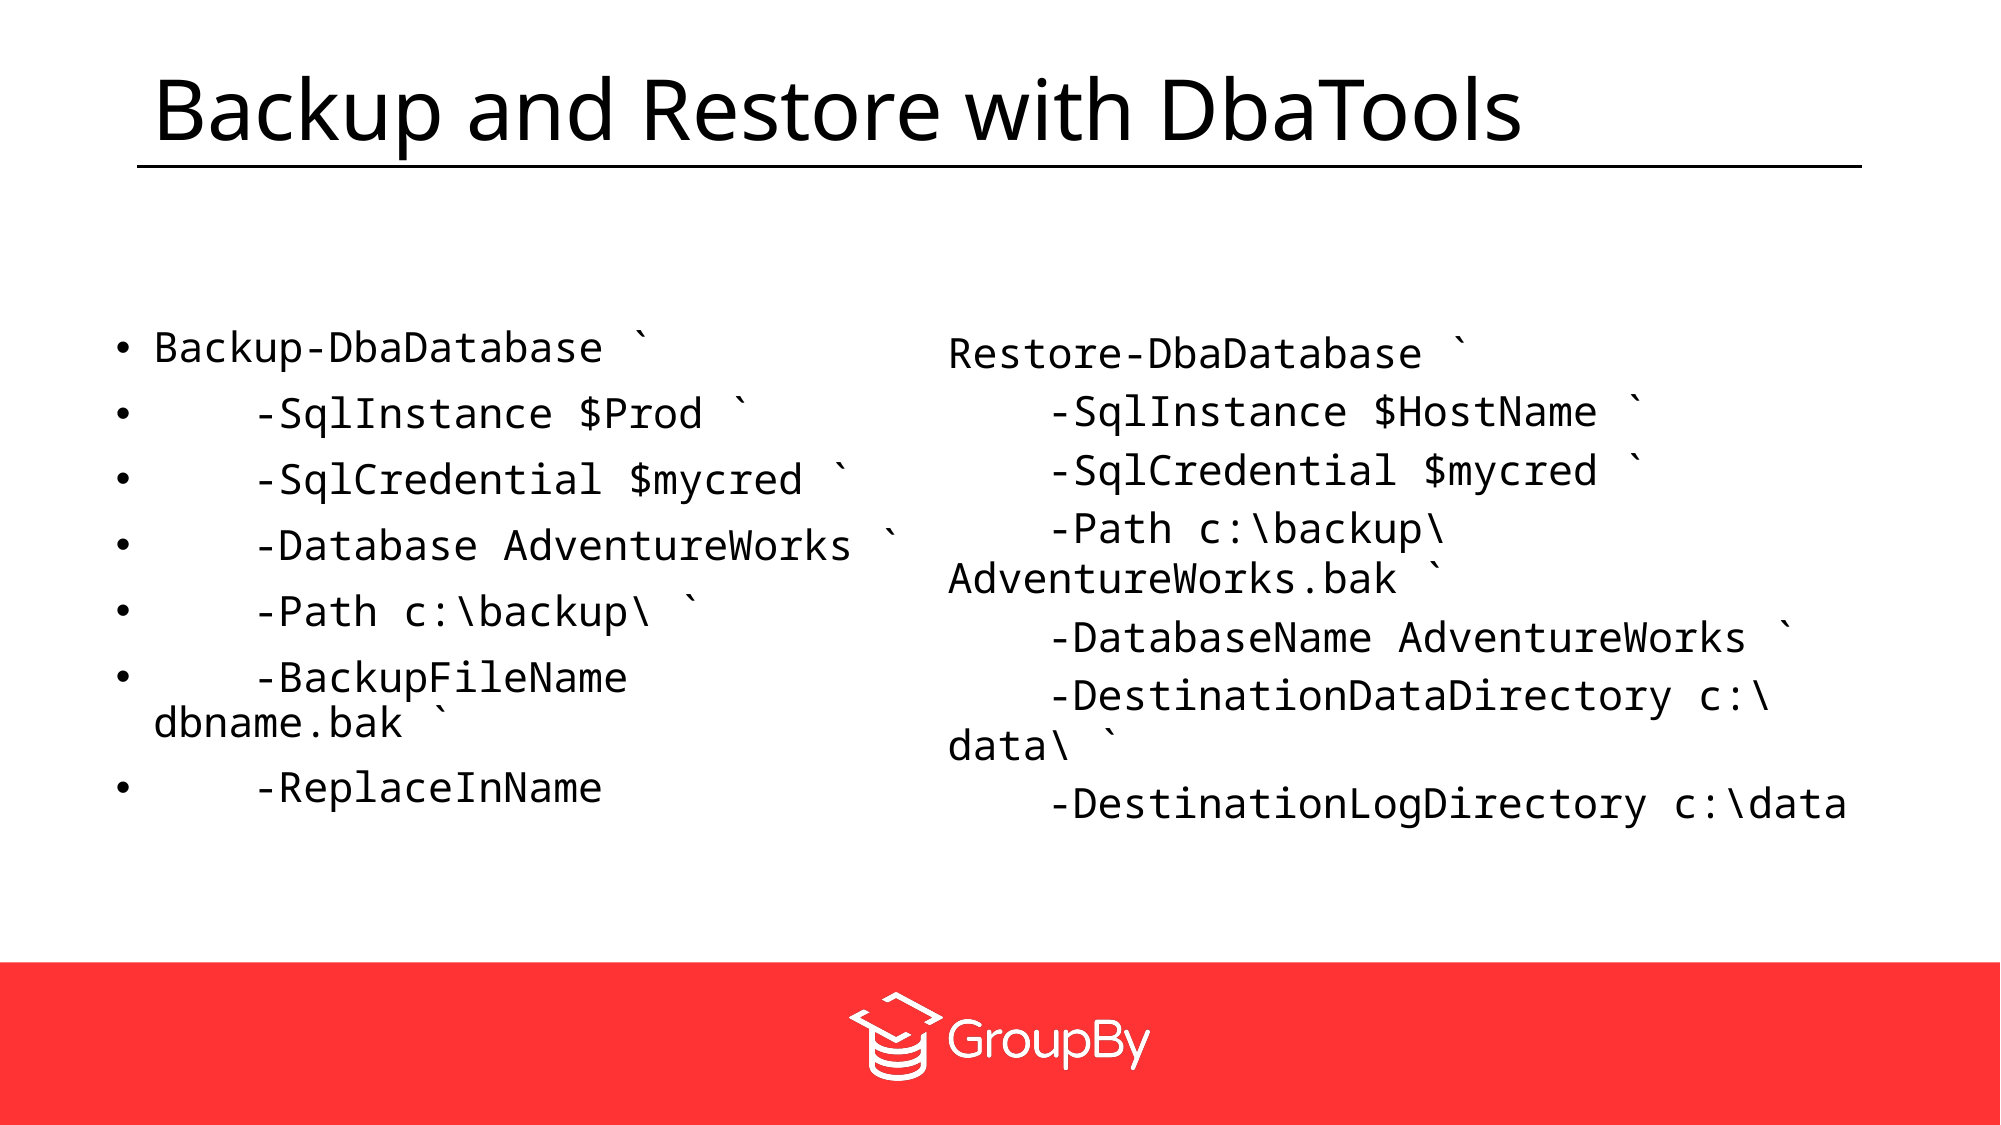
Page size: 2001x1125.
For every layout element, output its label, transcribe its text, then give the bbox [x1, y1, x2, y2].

title Backup and Restore with DbaTools [137, 59, 1863, 166]
text_box Restore-DbaDatabase ` -SqlInstance $HostName ` -SqlCredential $mycred ` -Path c:\backup\AdventureWorks.bak ` -DatabaseName AdventureWorks ` -DestinationDataDirectory c:\data\ ` -DestinationLogDirectory c:\data [947, 326, 1888, 886]
text_box Backup-DbaDatabase ` -SqlInstance $Prod ` -SqlCredential $mycred ` -Database AdventureWorks ` -Path c:\backup\ ` -BackupFileName dbname.bak ` -ReplaceInName [115, 326, 947, 812]
picture [849, 992, 1150, 1081]
